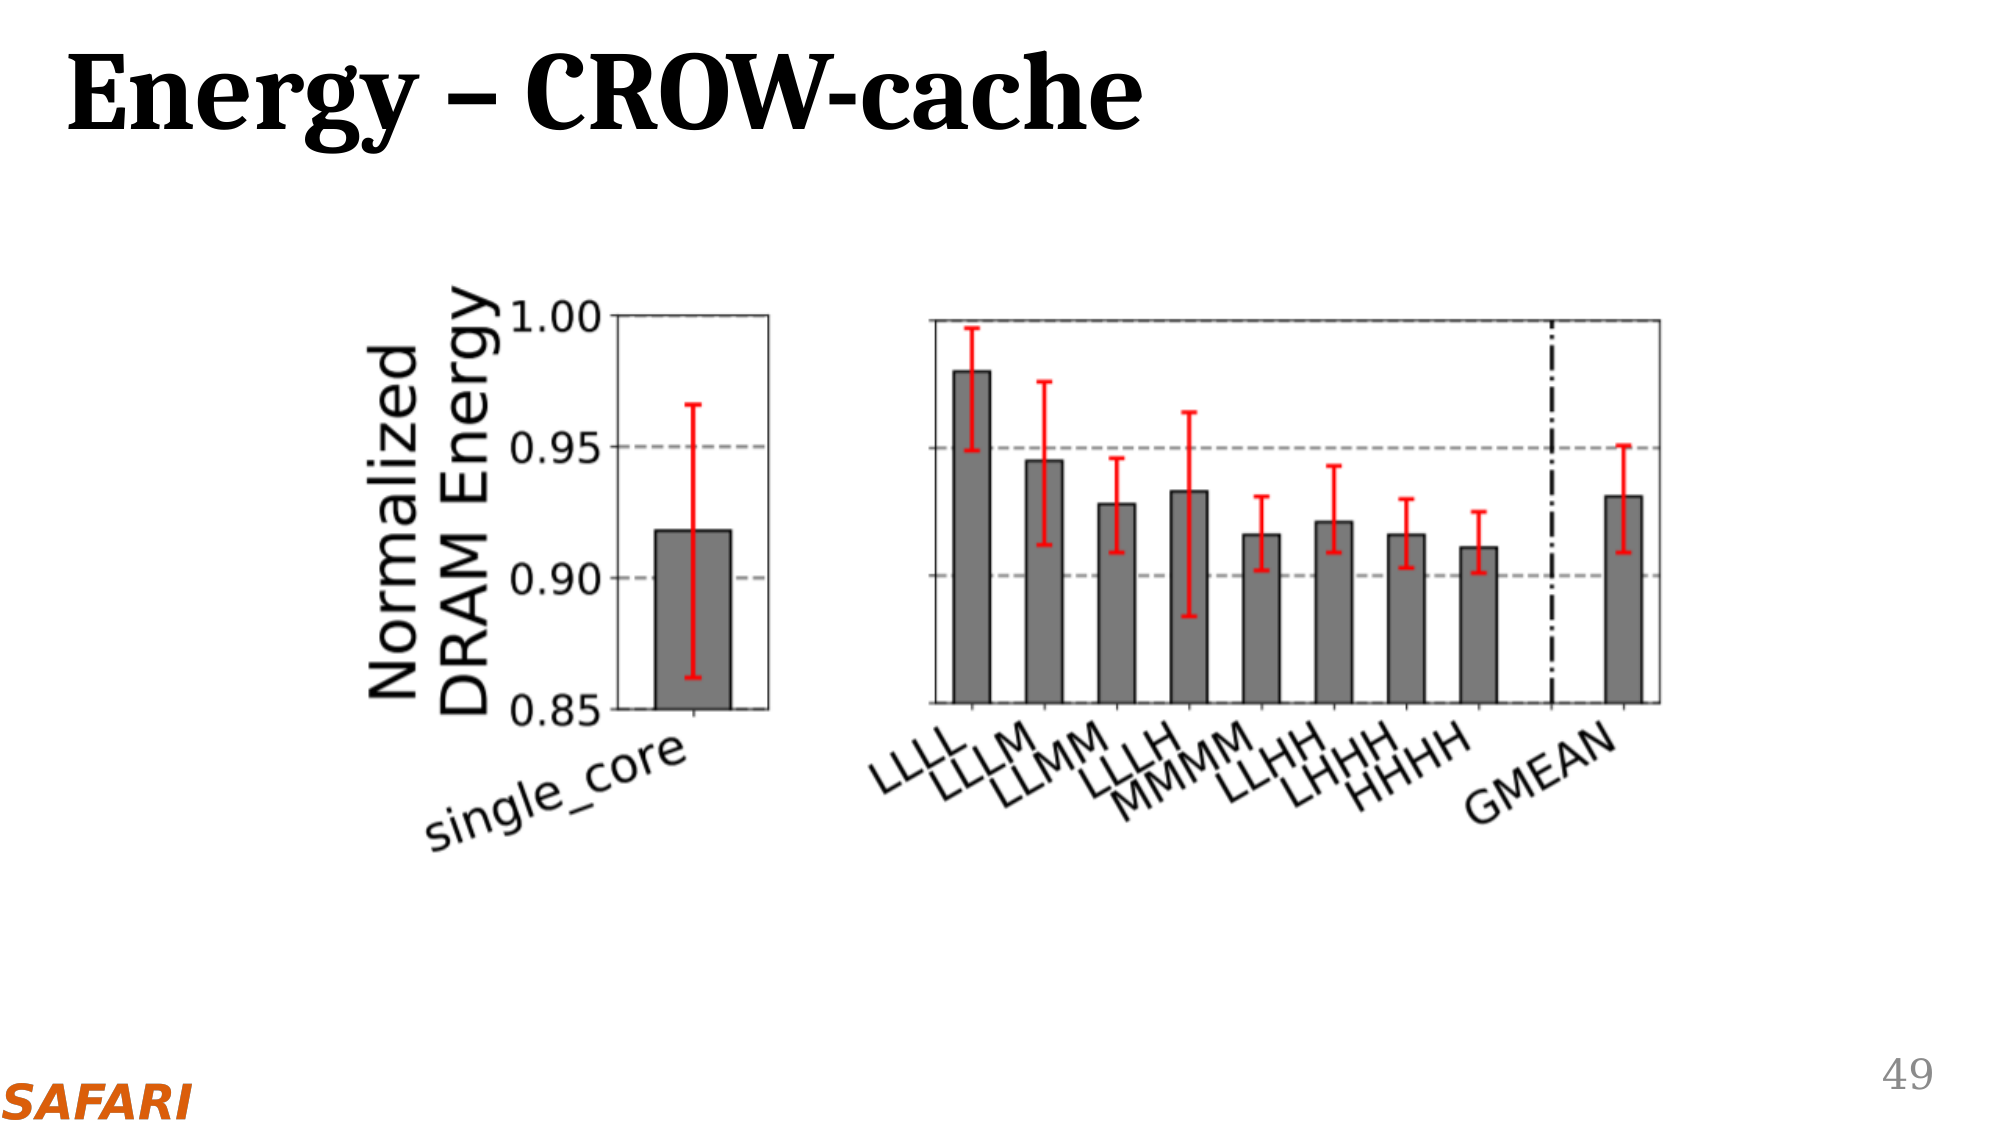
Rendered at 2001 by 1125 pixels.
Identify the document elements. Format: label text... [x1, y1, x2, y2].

title Energy – CROW-cache [50, 24, 1950, 163]
picture [325, 263, 1675, 862]
picture [2, 1083, 192, 1120]
